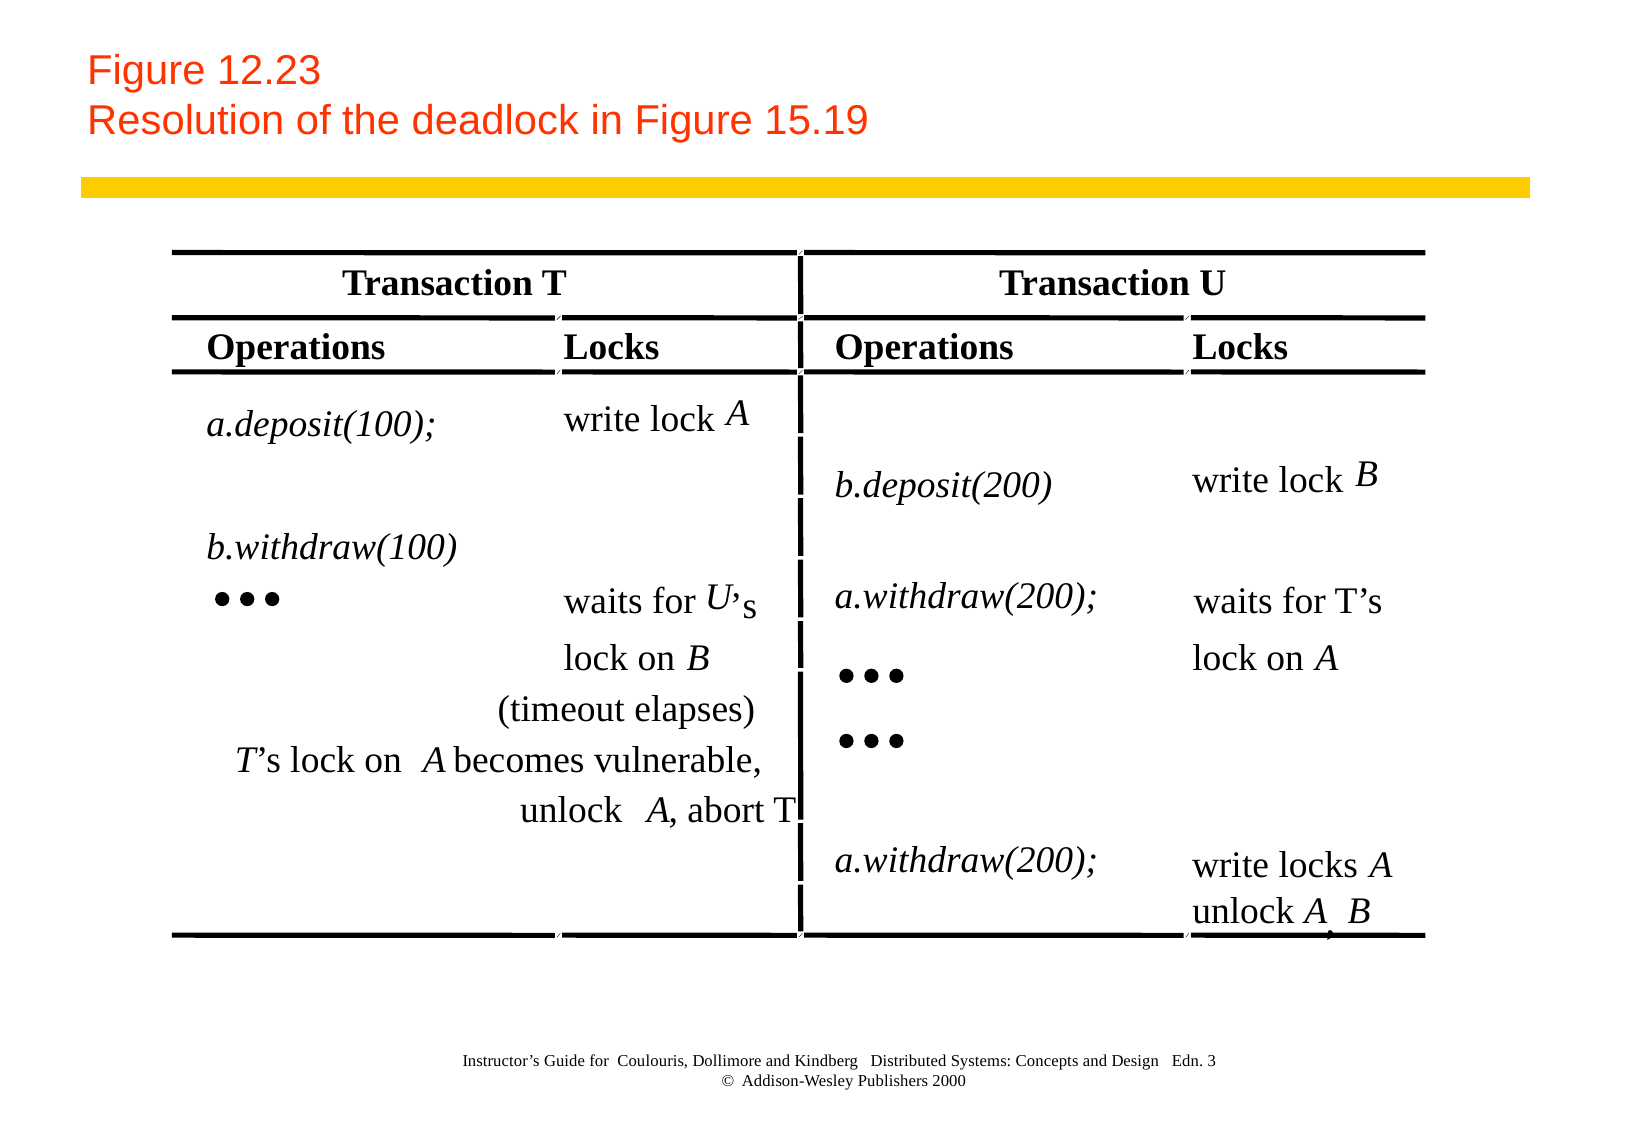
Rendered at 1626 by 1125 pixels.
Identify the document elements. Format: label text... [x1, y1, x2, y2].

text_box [171, 252, 1426, 943]
footer Instructor’s Guide for Coulouris, Dollimore and Kindberg Distributed Systems: Concepts and Design Edn. 3 © Addison-Wesley Publishers 2000 [351, 1049, 1341, 1098]
title Figure 12.23 Resolution of the deadlock in Figure 15.19 [71, 37, 1531, 151]
